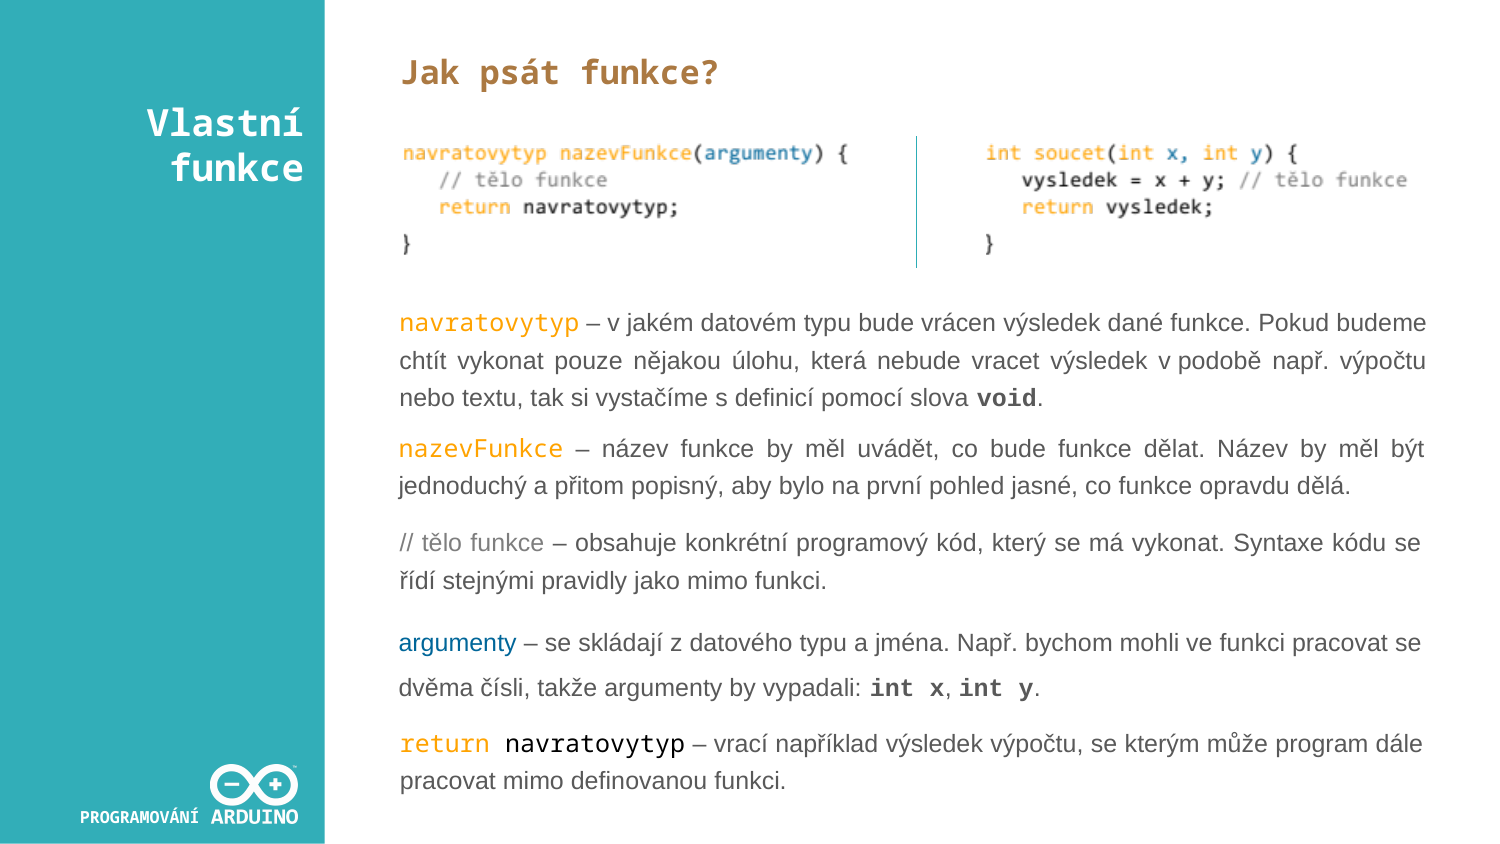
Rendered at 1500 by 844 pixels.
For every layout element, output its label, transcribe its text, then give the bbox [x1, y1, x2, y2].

text_box navratovytyp – v jakém datovém typu bude vrácen výsledek dané funkce. Pokud budeme chtít vykonat pouze nějakou úlohu, která nebude vracet výsledek v podobě např. výpočtu nebo textu, tak si vystačíme s definicí pomocí slova void. [384, 291, 1444, 420]
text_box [403, 136, 983, 281]
text_box Jak psát funkce? [385, 43, 1366, 99]
text_box [0, 0, 327, 844]
text_box Vlastní funkce [0, 91, 319, 328]
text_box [64, 764, 298, 836]
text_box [985, 136, 1500, 281]
text_box nazevFunkce – název funkce by měl uvádět, co bude funkce dělat. Název by měl být jednoduchý a přitom popisný, aby bylo na první pohled jasné, co funkce opravdu dělá. [383, 417, 1442, 508]
text_box // tělo funkce – obsahuje konkrétní programový kód, který se má vykonat. Syntaxe kódu se řídí stejnými pravidly jako mimo funkci. [384, 511, 1439, 602]
text_box return navratovytyp – vrací například výsledek výpočtu, se kterým může program dále pracovat mimo definovanou funkci. [385, 712, 1440, 803]
text_box argumenty – se skládají z datového typu a jména. Např. bychom mohli ve funkci pracovat se dvěma čísli, takže argumenty by vypadali: int x, int y. [383, 604, 1444, 709]
